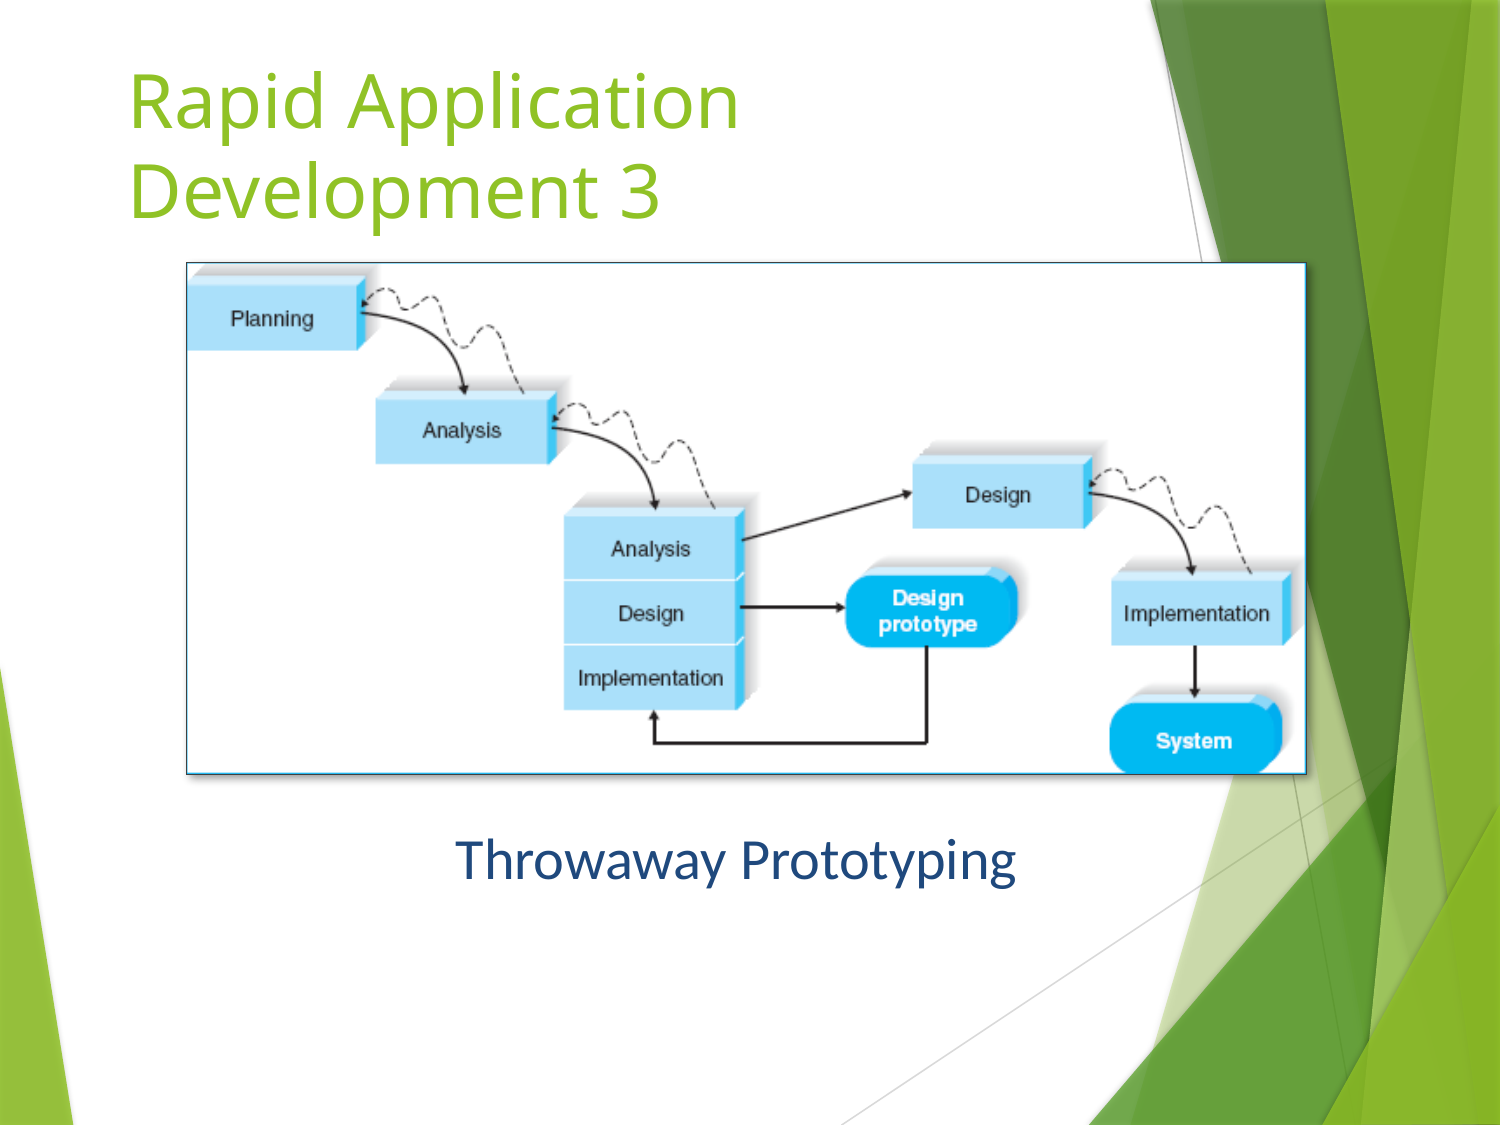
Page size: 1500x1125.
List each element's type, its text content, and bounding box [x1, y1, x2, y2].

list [185, 261, 1308, 776]
title Rapid Application Development 3 [112, 46, 1154, 264]
text_box Throwaway Prototyping [440, 814, 1033, 899]
